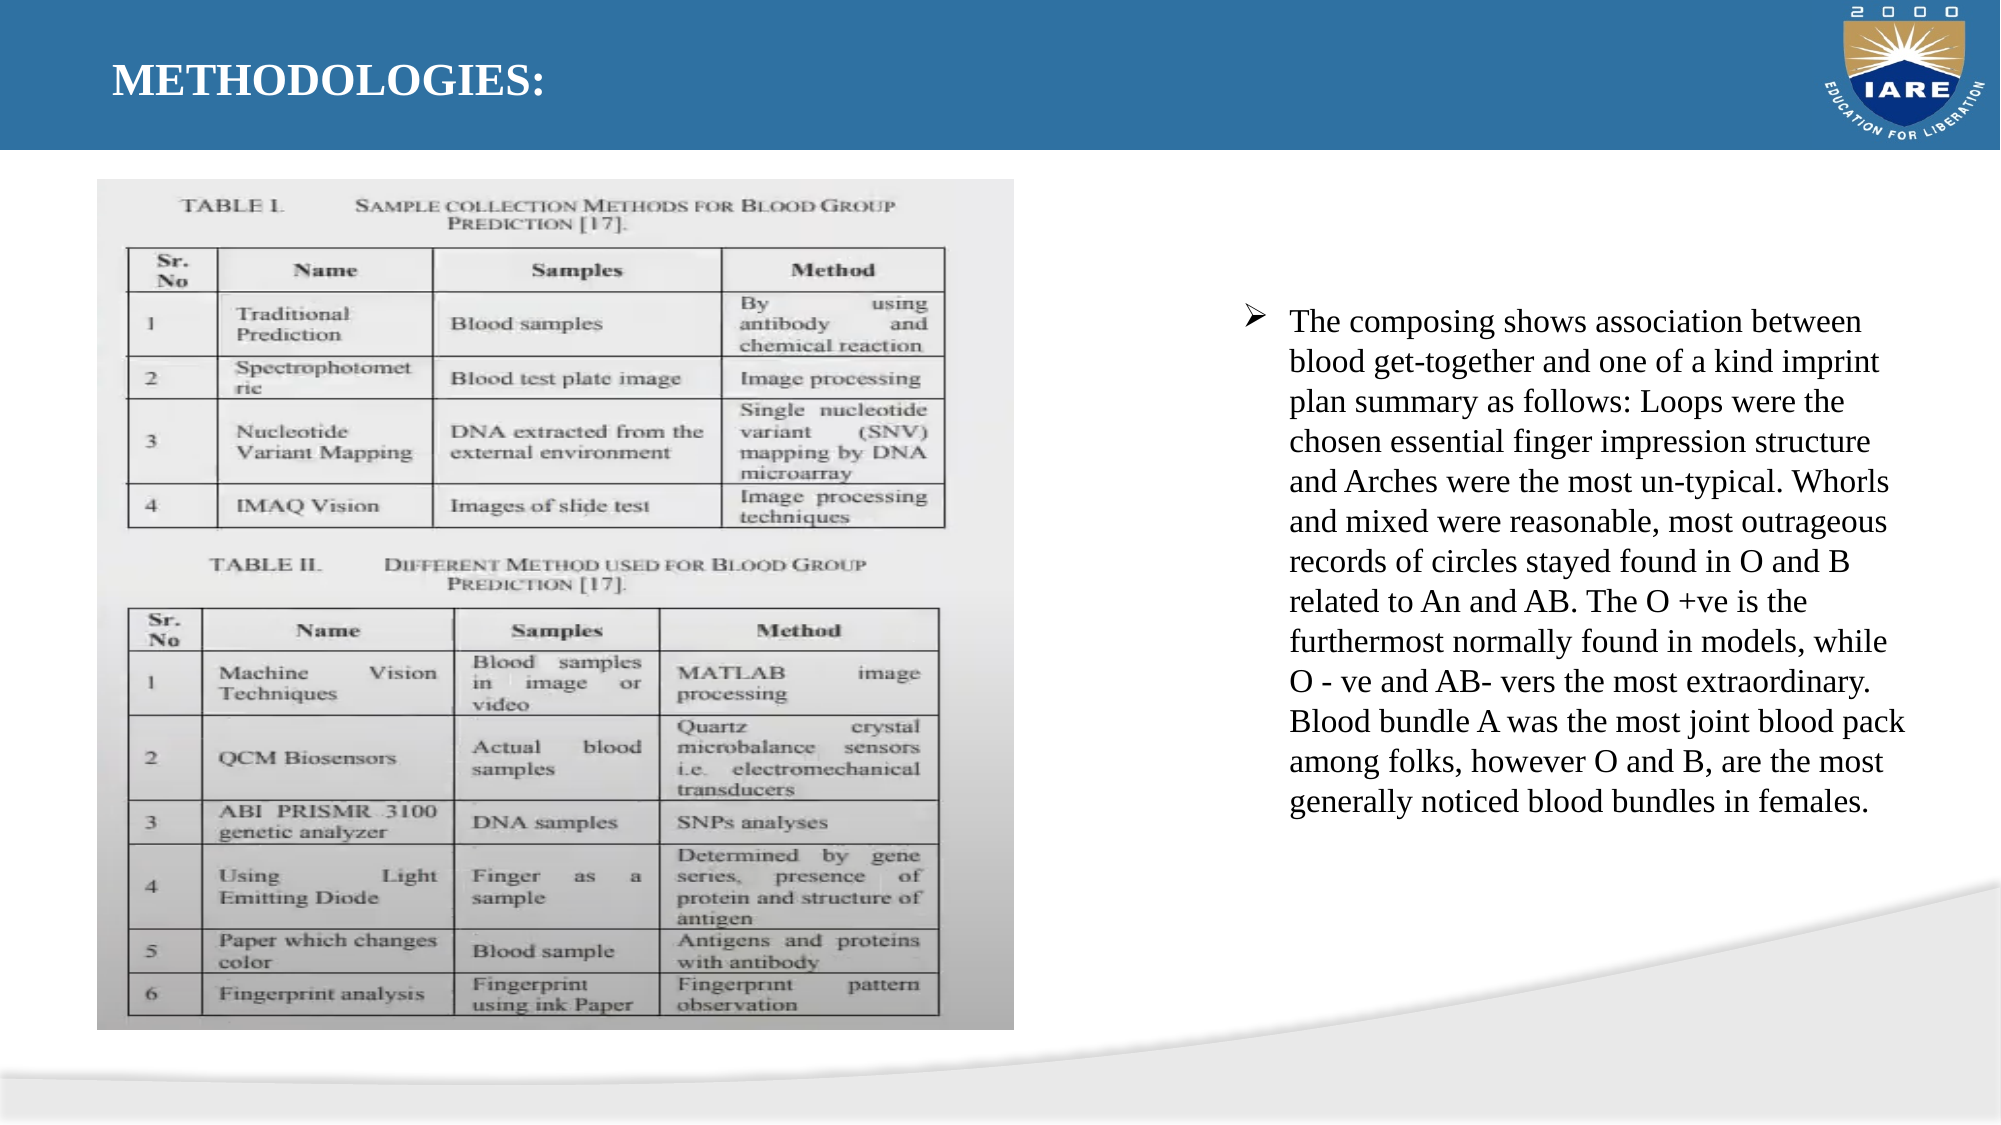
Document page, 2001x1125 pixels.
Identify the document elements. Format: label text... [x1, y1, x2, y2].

picture [1812, 0, 1996, 148]
text_box The composing shows association between blood get-together and one of a kind imprint plan summary as follows: Loops were the chosen essential finger impression structure and Arches were the most un-typical. Whorls and mixed were reasonable, most outrageous records of circles stayed found in O and B related to An and AB. The O +ve is the furthermost normally found in models, while O - ve and AB- vers the most extraordinary. Blood bundle A was the most joint blood pack among folks, however O and B, are the most generally noticed blood bundles in females. [1227, 292, 1932, 827]
picture [97, 179, 1015, 1030]
text_box METHODOLOGIES: [97, 41, 1111, 112]
